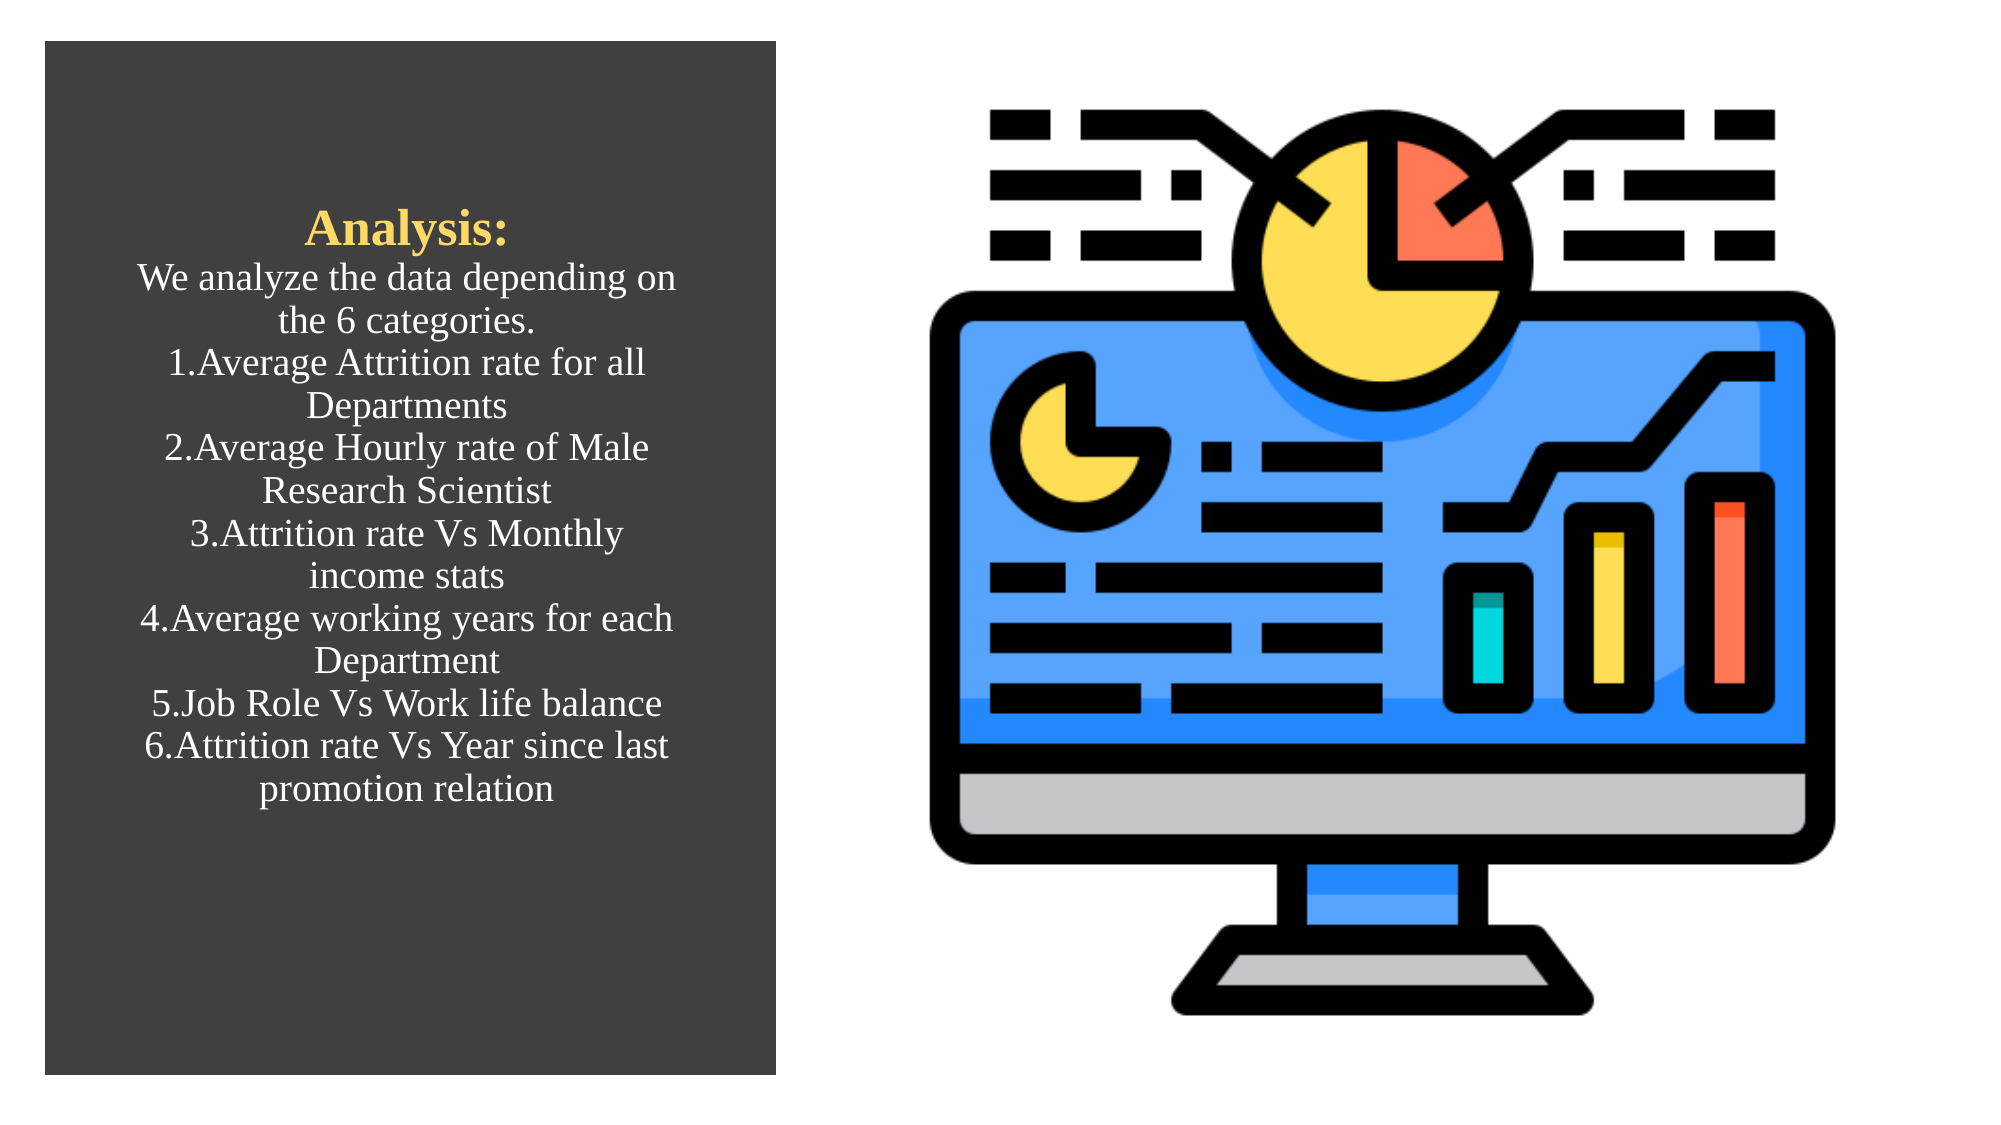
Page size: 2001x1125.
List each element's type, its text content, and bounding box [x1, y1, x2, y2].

title Analysis: We analyze the data depending on the 6 categories. 1.Average Attrition rate for all Departments 2.Average Hourly rate of Male Research Scientist 3.Attrition rate Vs Monthly income stats 4.Average working years for each Department 5.Job Role Vs Work life balance 6.Attrition rate Vs Year since last promotion relation [121, 121, 693, 936]
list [900, 80, 1866, 1046]
text_box [54, 50, 767, 1066]
